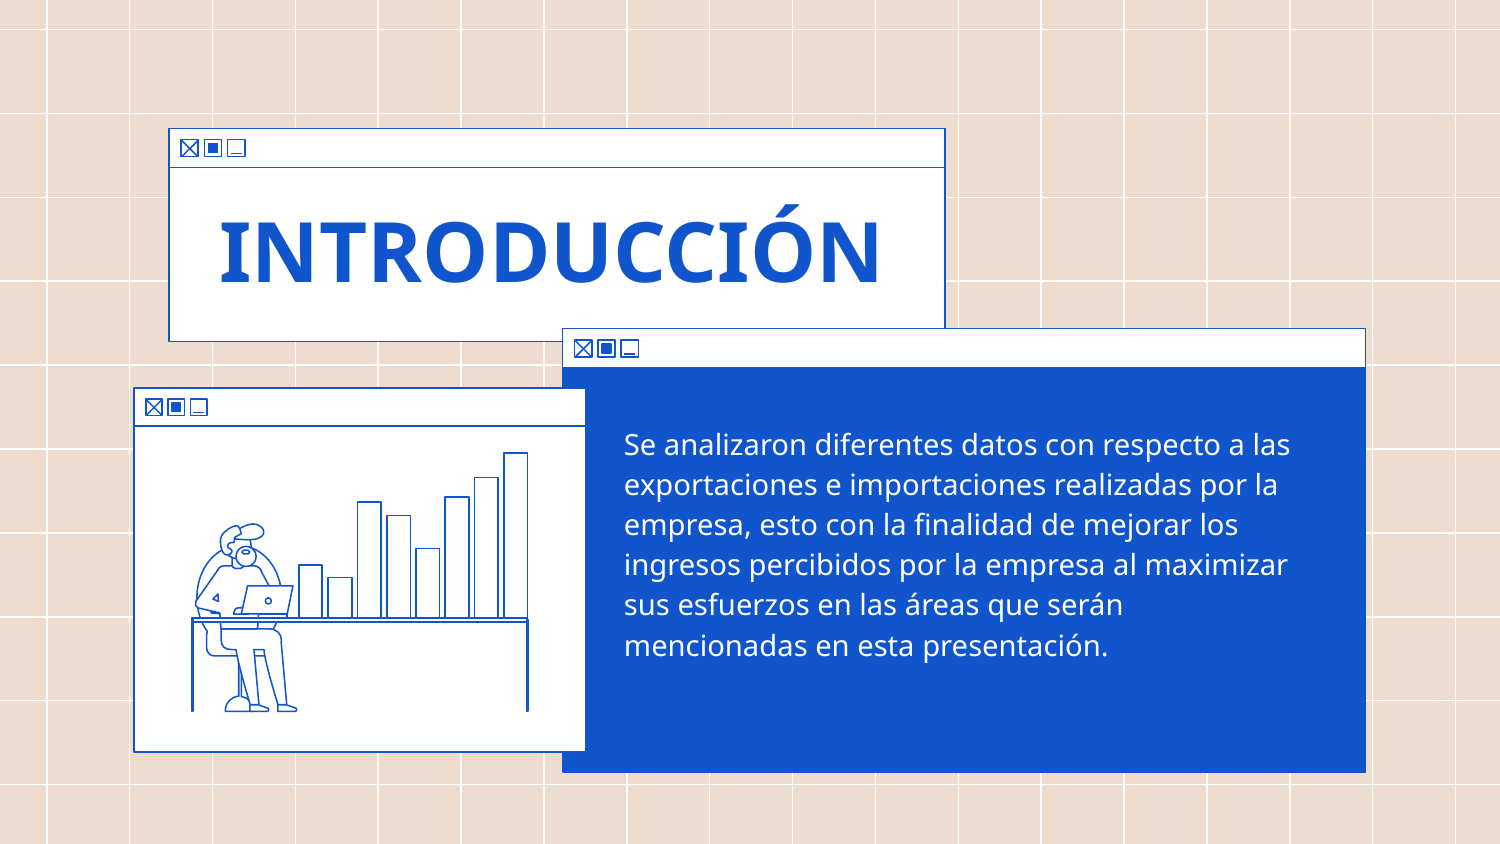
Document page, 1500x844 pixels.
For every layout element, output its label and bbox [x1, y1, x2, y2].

text_box [168, 128, 946, 342]
text_box [133, 388, 586, 753]
text_box [562, 328, 1366, 773]
